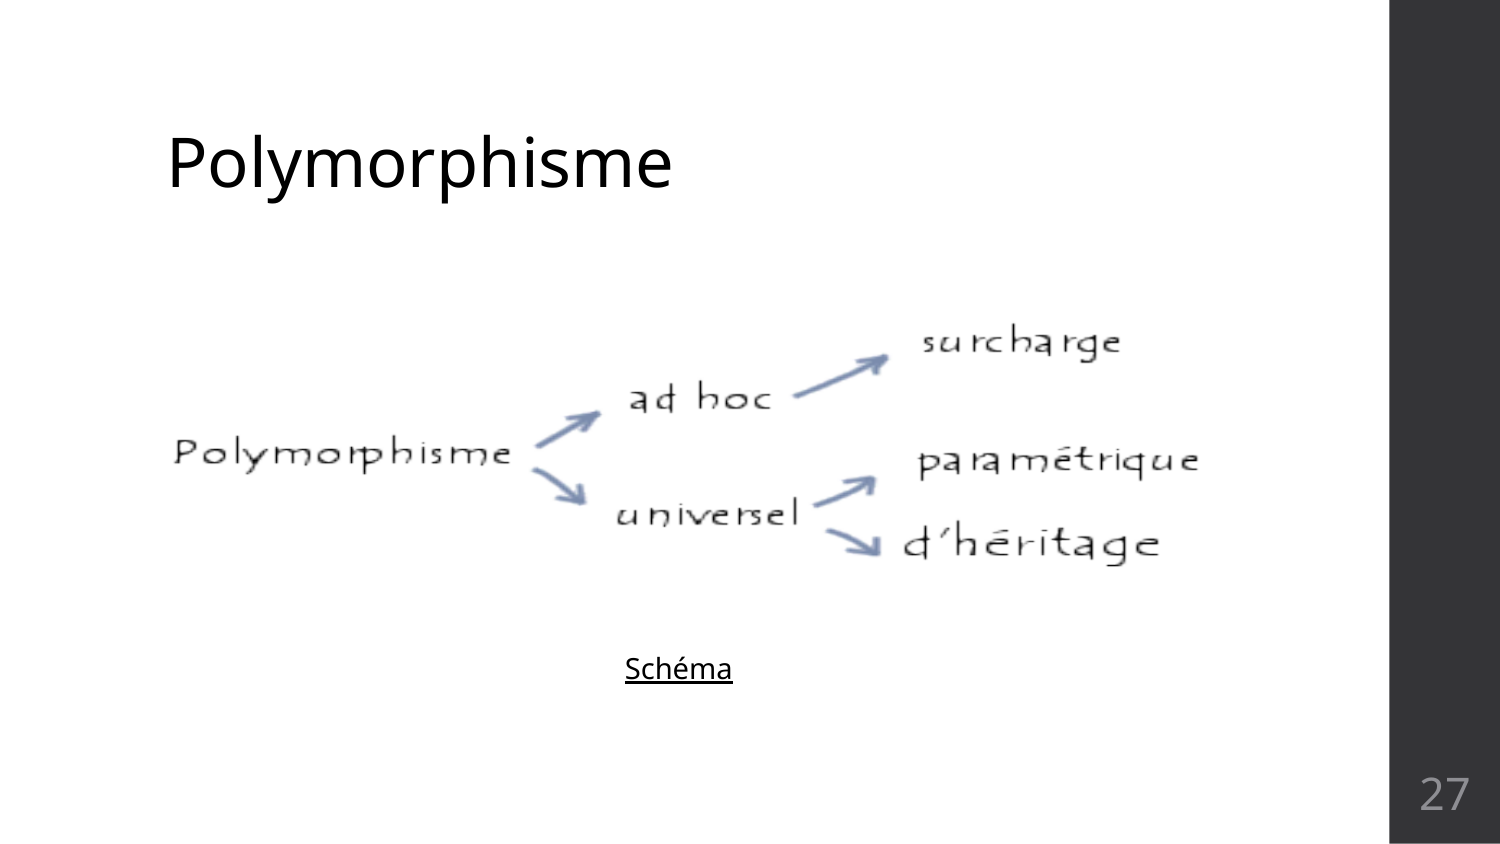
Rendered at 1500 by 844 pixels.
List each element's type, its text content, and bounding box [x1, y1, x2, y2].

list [113, 309, 1251, 611]
slide_number 27 [1389, 759, 1500, 833]
text_box Schéma [155, 642, 1211, 693]
title Polymorphisme [155, 45, 1348, 209]
